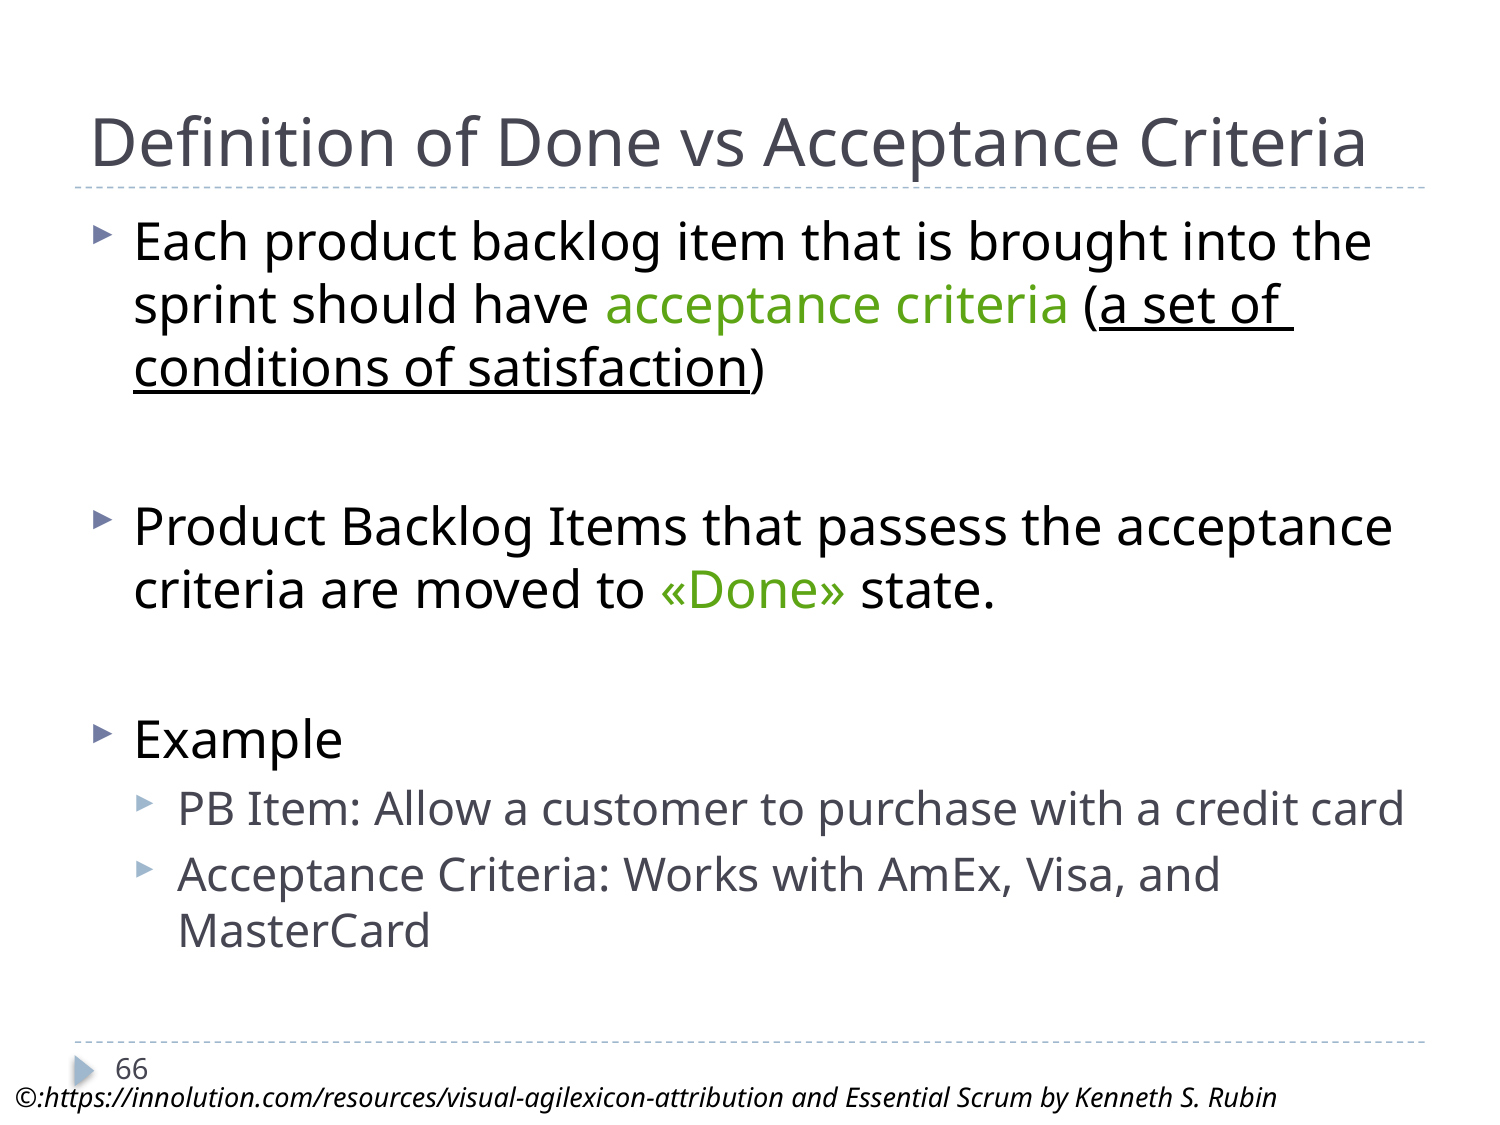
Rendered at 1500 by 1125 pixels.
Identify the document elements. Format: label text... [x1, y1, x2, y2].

list Each product backlog item that is brought into the sprint should have acceptance criteria (a set of conditions of satisfaction) Product Backlog Items that passess the acceptance criteria are moved to «Done» state. Example PB Item: Allow a customer to purchase with a credit card Acceptance Criteria: Works with AmEx, Visa, and MasterCard [75, 200, 1425, 1010]
text_box ©:https://innolution.com/resources/visual-agilexicon-attribution and Essential Scrum by Kenneth S. Rubin [0, 1072, 1365, 1120]
title Definition of Done vs Acceptance Criteria [75, 24, 1425, 188]
slide_number 66 [100, 1042, 426, 1072]
